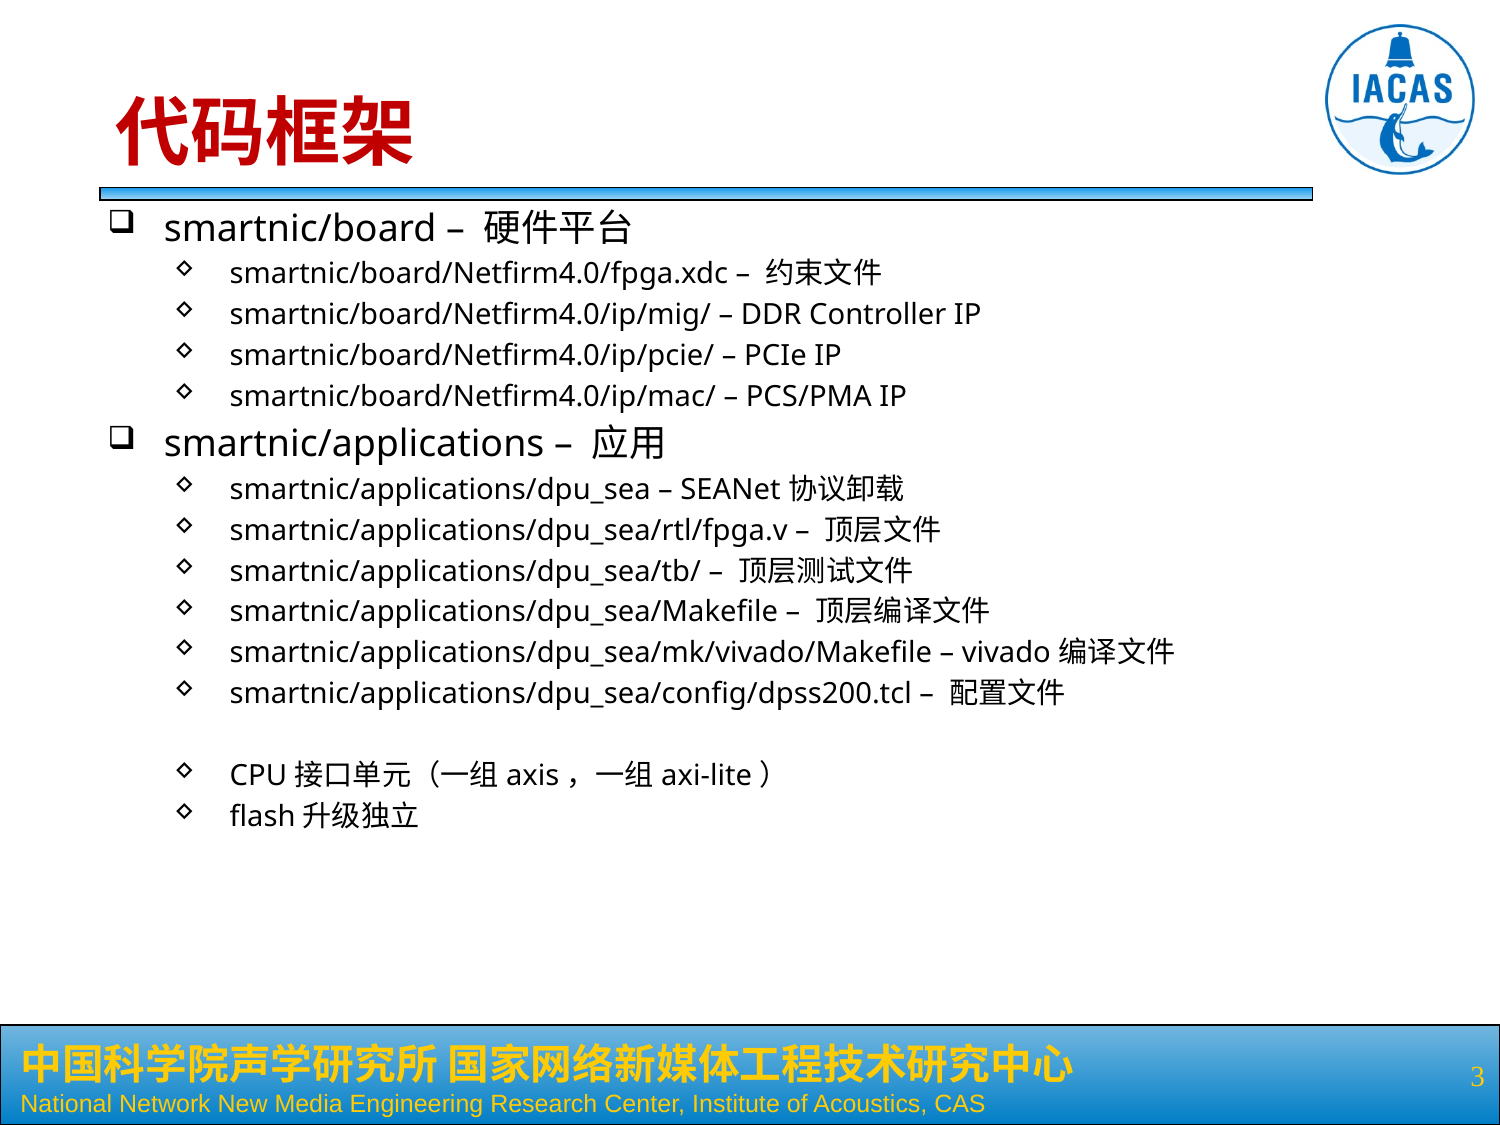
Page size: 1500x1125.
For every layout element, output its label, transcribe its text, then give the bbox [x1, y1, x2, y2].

text_box [92, 217, 1042, 1067]
title 代码框架 [100, 66, 1447, 193]
picture [1325, 24, 1475, 175]
text_box smartnic/board – 硬件平台 smartnic/board/Netfirm4.0/fpga.xdc – 约束文件 smartnic/board/Netfirm4.0/ip/mig/ – DDR Controller IP smartnic/board/Netfirm4.0/ip/pcie/ – PCIe IP smartnic/board/Netfirm4.0/ip/mac/ – PCS/PMA IP smartnic/applications – 应用 smartnic/applications/dpu_sea – SEANet协议卸载 smartnic/applications/dpu_sea/rtl/fpga.v – 顶层文件 smartnic/applications/dpu_sea/tb/ – 顶层测试文件 smartnic/applications/dpu_sea/Makefile – 顶层编译文件 smartnic/applications/dpu_sea/mk/vivado/Makefile – vivado编译文件 smartnic/applications/dpu_sea/config/dpss200.tcl – 配置文件 CPU接口单元（一组axis，一组axi-lite） flash升级独立 [92, 196, 1315, 1024]
